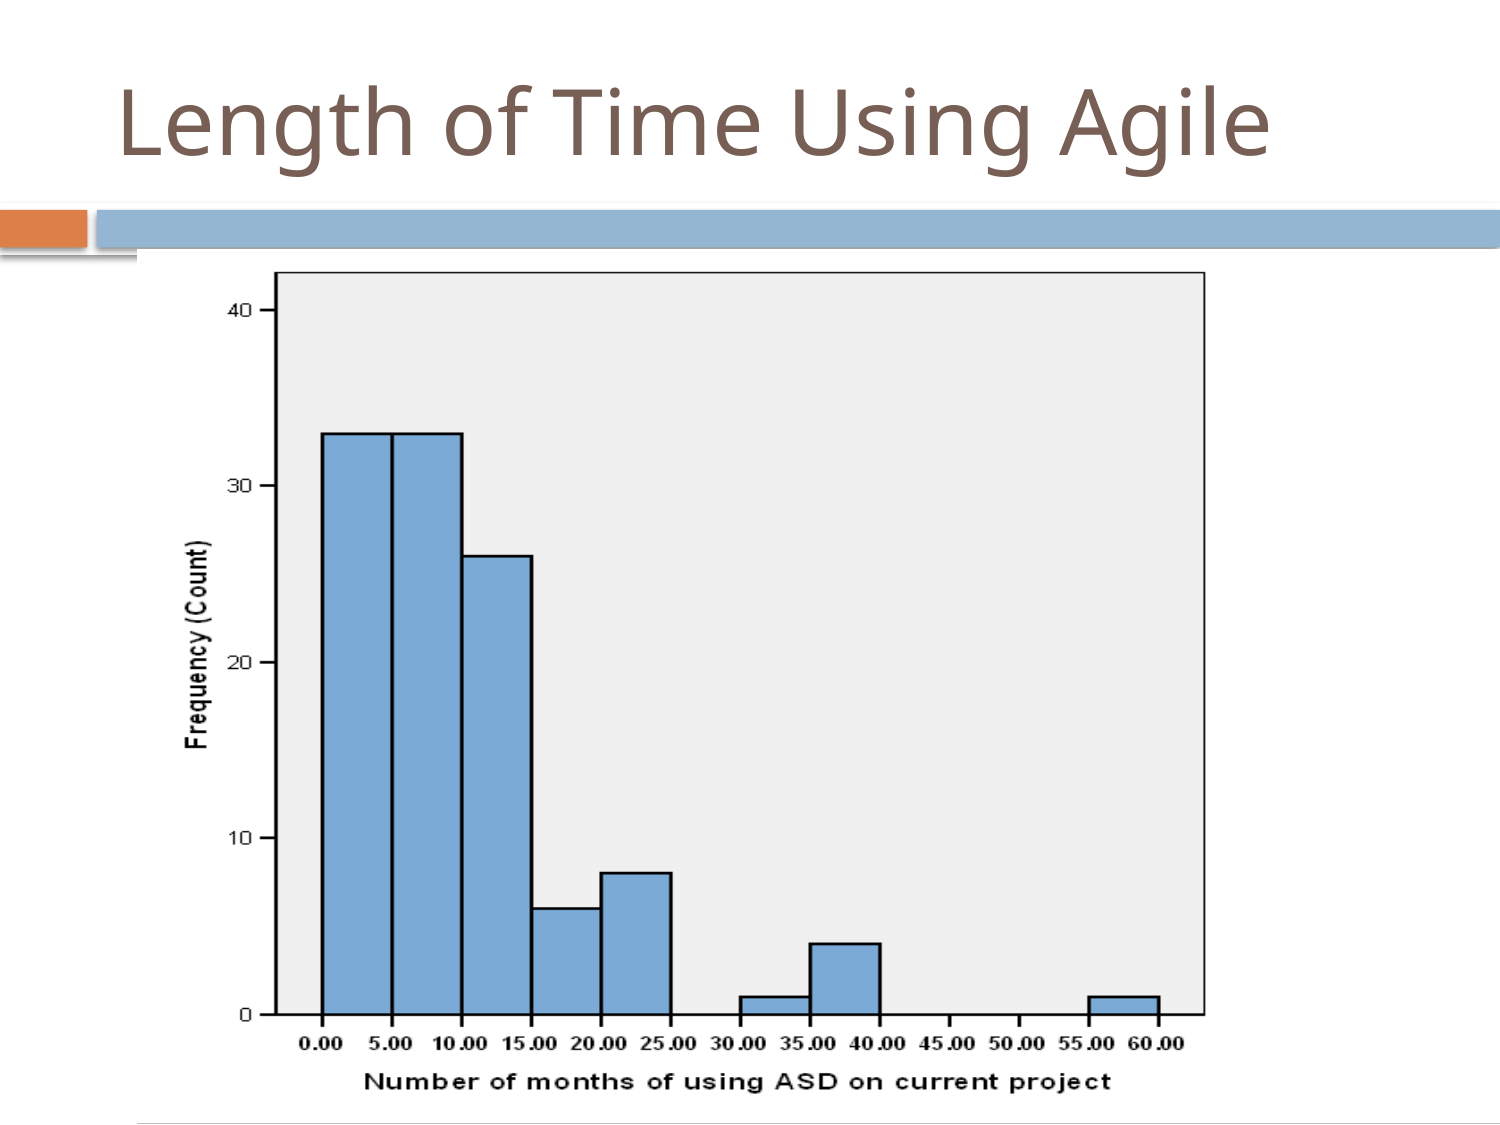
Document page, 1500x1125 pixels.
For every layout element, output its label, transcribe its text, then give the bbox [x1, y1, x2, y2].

title Length of Time Using Agile [100, 37, 1438, 200]
picture [137, 249, 1500, 1125]
